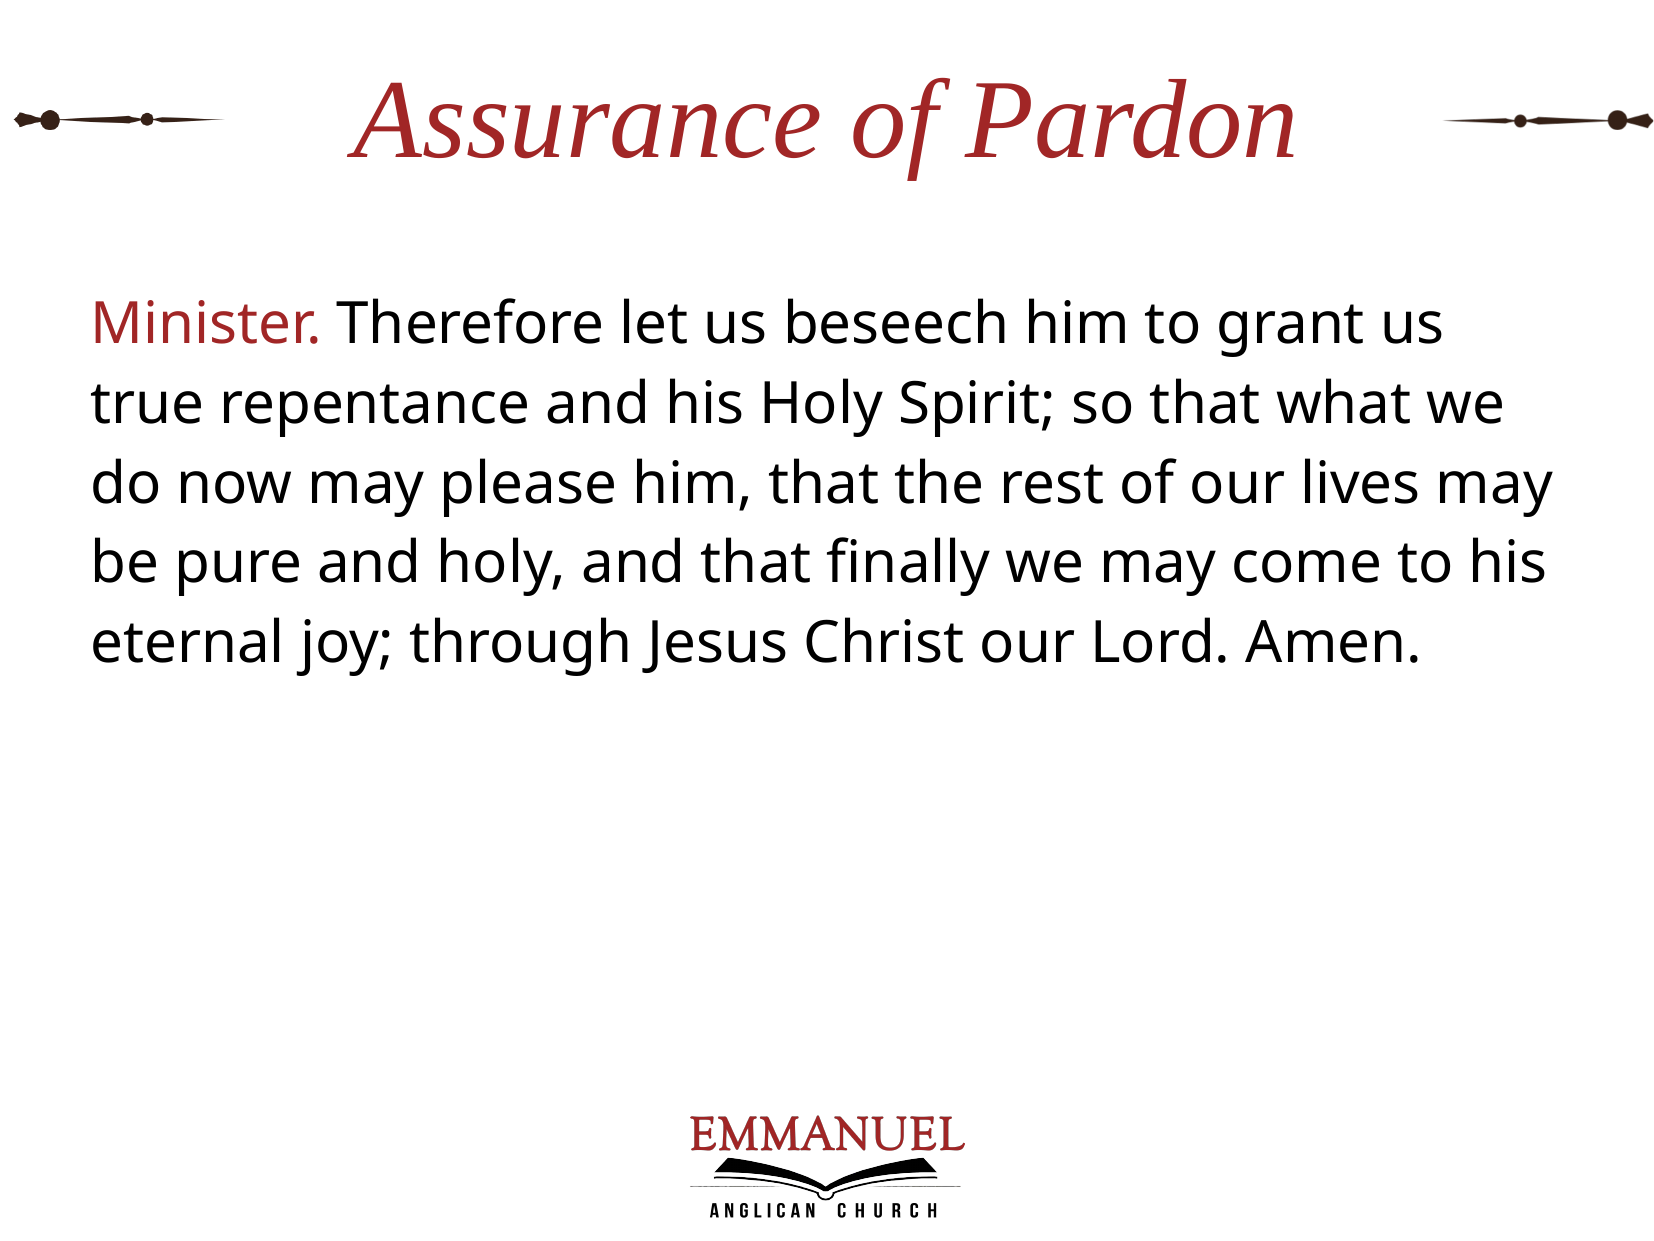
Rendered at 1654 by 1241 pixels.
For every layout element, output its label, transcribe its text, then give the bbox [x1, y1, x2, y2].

title Assurance of Pardon [113, 53, 1540, 230]
picture [13, 110, 113, 130]
picture [1540, 111, 1654, 129]
list Minister. Therefore let us beseech him to grant us true repentance and his Holy Spirit; so that what we do now may please him, that the rest of our lives may be pure and holy, and that finally we may come to his eternal joy; through Jesus Christ our Lord. Amen. [75, 265, 1578, 1025]
picture [668, 1083, 985, 1241]
